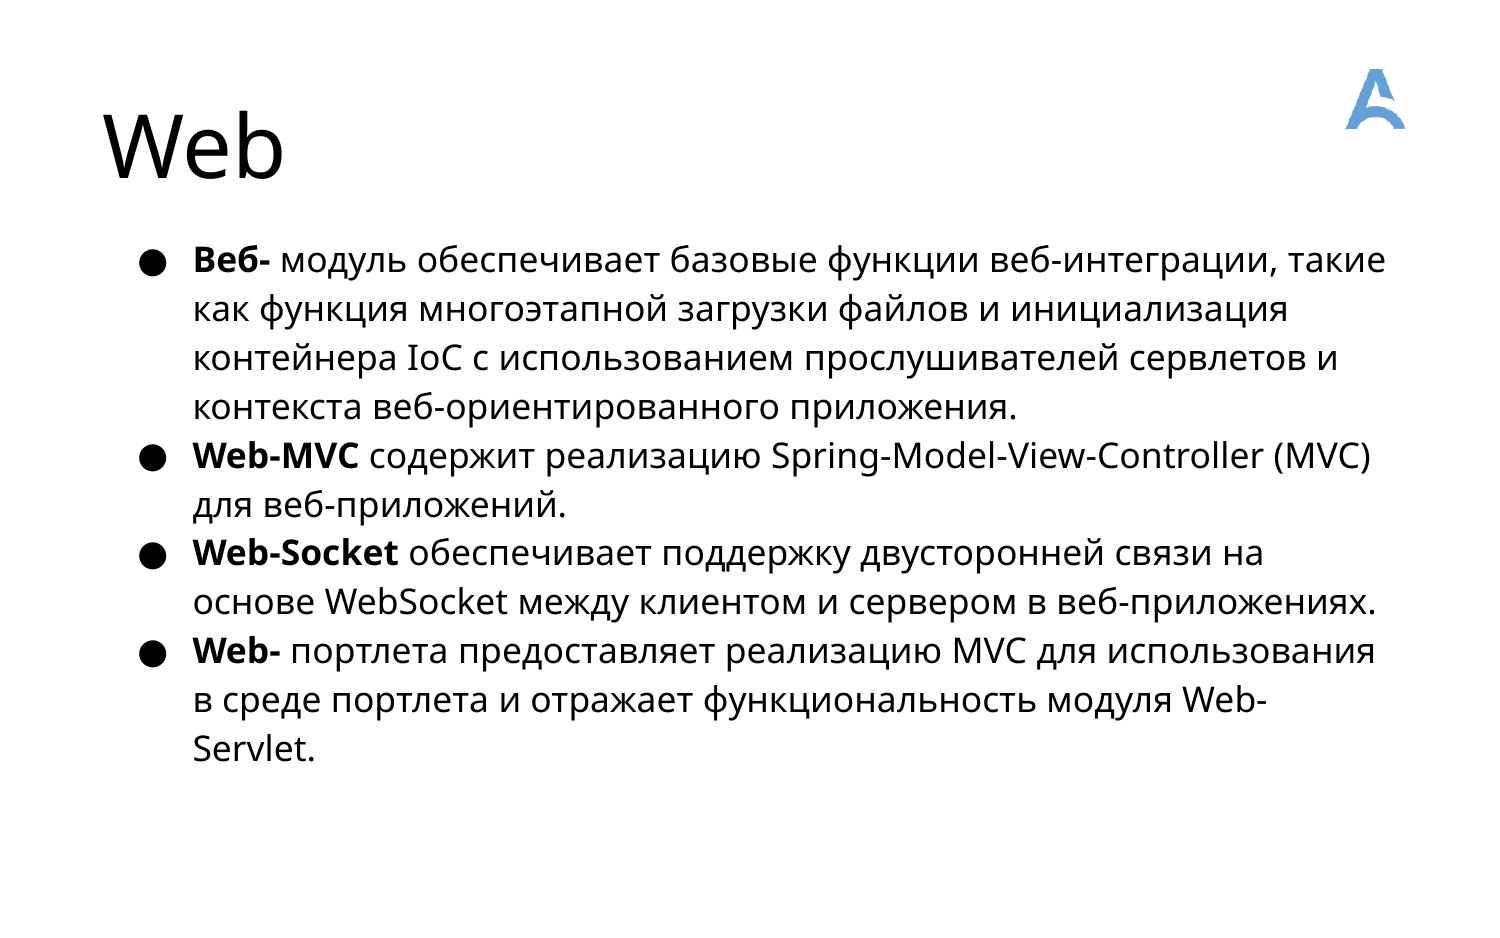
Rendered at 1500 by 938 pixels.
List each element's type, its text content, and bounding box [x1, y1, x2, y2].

text_box Web [102, 71, 1211, 215]
picture [1345, 69, 1405, 130]
text_box Веб- модуль обеспечивает базовые функции веб-интеграции, такие как функция многоэтапной загрузки файлов и инициализация контейнера IoC с использованием прослушивателей сервлетов и контекста веб-ориентированного приложения. Web-MVC содержит реализацию Spring-Model-View-Controller (MVC) для веб-приложений. Web-Socket обеспечивает поддержку двусторонней связи на основе WebSocket между клиентом и сервером в веб-приложениях. Web- портлета предоставляет реализацию MVC для использования в среде портлета и отражает функциональность модуля Web-Servlet. [102, 215, 1405, 784]
